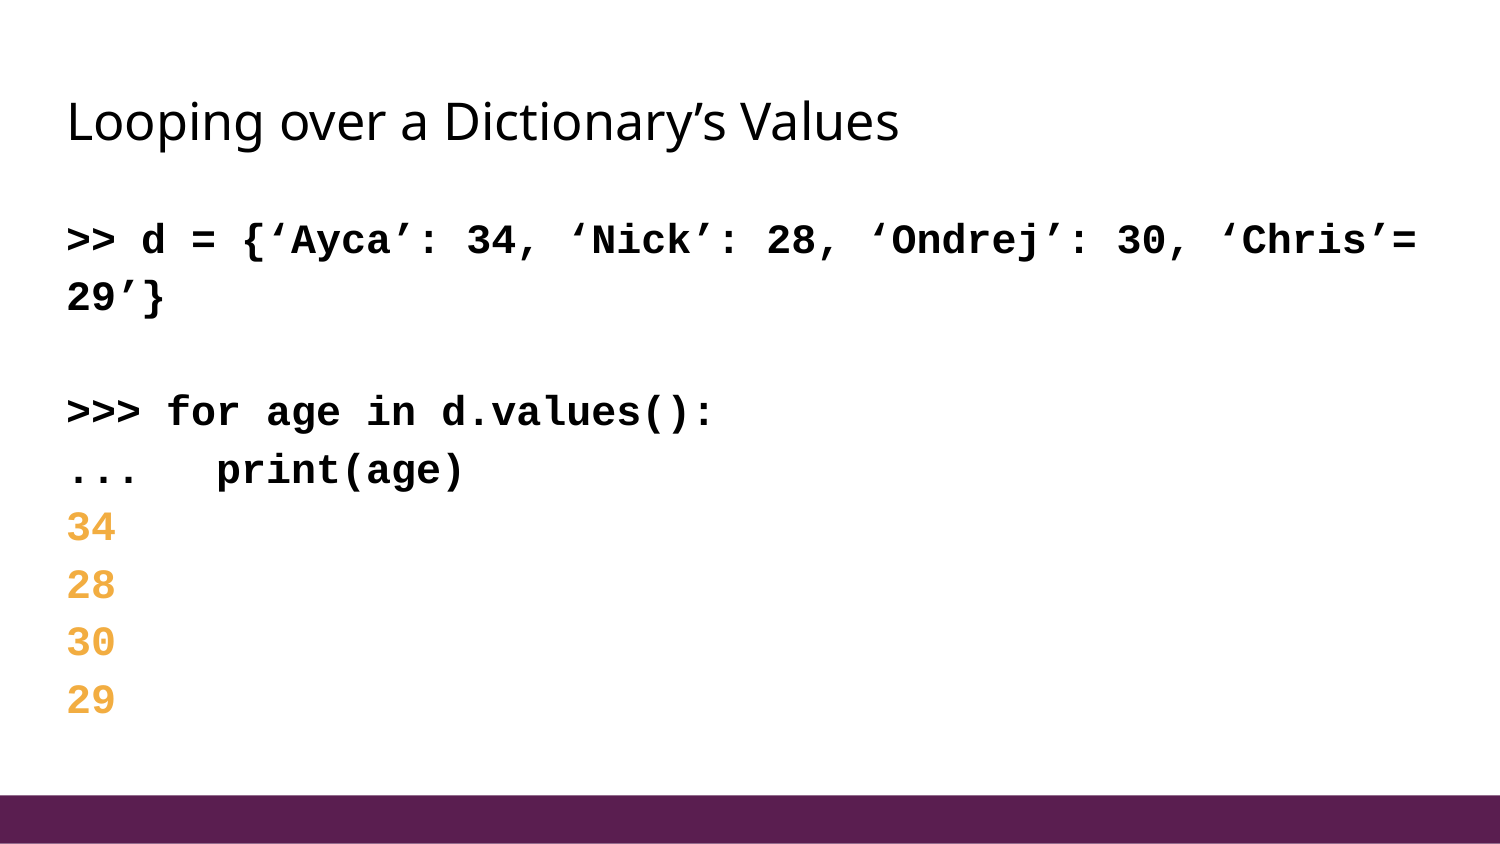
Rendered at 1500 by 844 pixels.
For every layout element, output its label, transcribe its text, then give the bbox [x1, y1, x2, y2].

list >> d = {‘Ayca’: 34, ‘Nick’: 28, ‘Ondrej’: 30, ‘Chris’= 29’} >>> for age in d.values(): ... print(age) 34 28 30 29 [50, 188, 1450, 750]
title Looping over a Dictionary’s Values [50, 72, 1450, 168]
